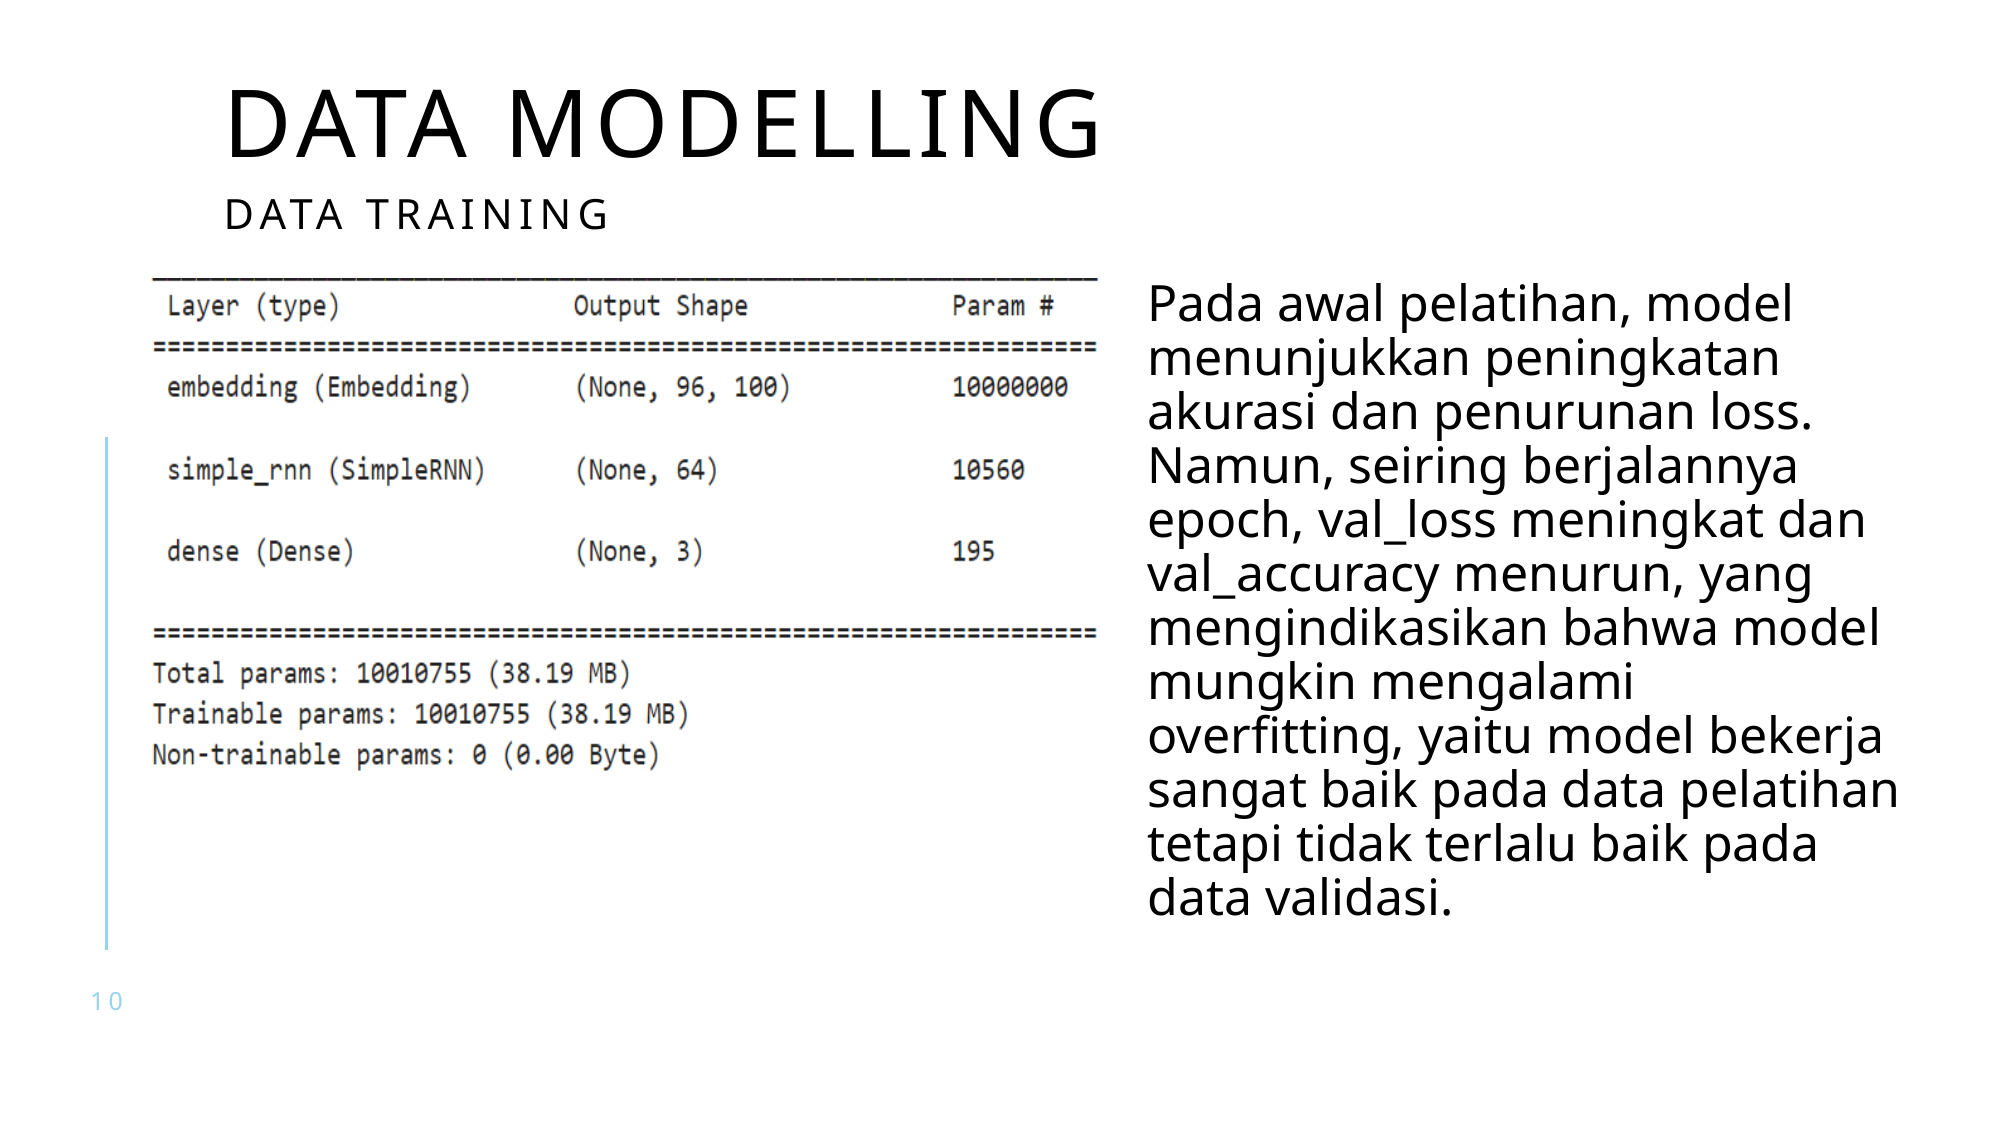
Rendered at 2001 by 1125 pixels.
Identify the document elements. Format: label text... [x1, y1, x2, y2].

slide_number 10 [68, 987, 144, 1018]
list Pada awal pelatihan, model menunjukkan peningkatan akurasi dan penurunan loss. Namun, seiring berjalannya epoch, val_loss meningkat dan val_accuracy menurun, yang mengindikasikan bahwa model mungkin mengalami overfitting, yaitu model bekerja sangat baik pada data pelatihan tetapi tidak terlalu baik pada data validasi. [1147, 278, 1903, 909]
text_box DATA MODELLING [223, 27, 1874, 178]
text_box DATA TRAINING [223, 193, 1648, 232]
picture [143, 278, 1109, 774]
